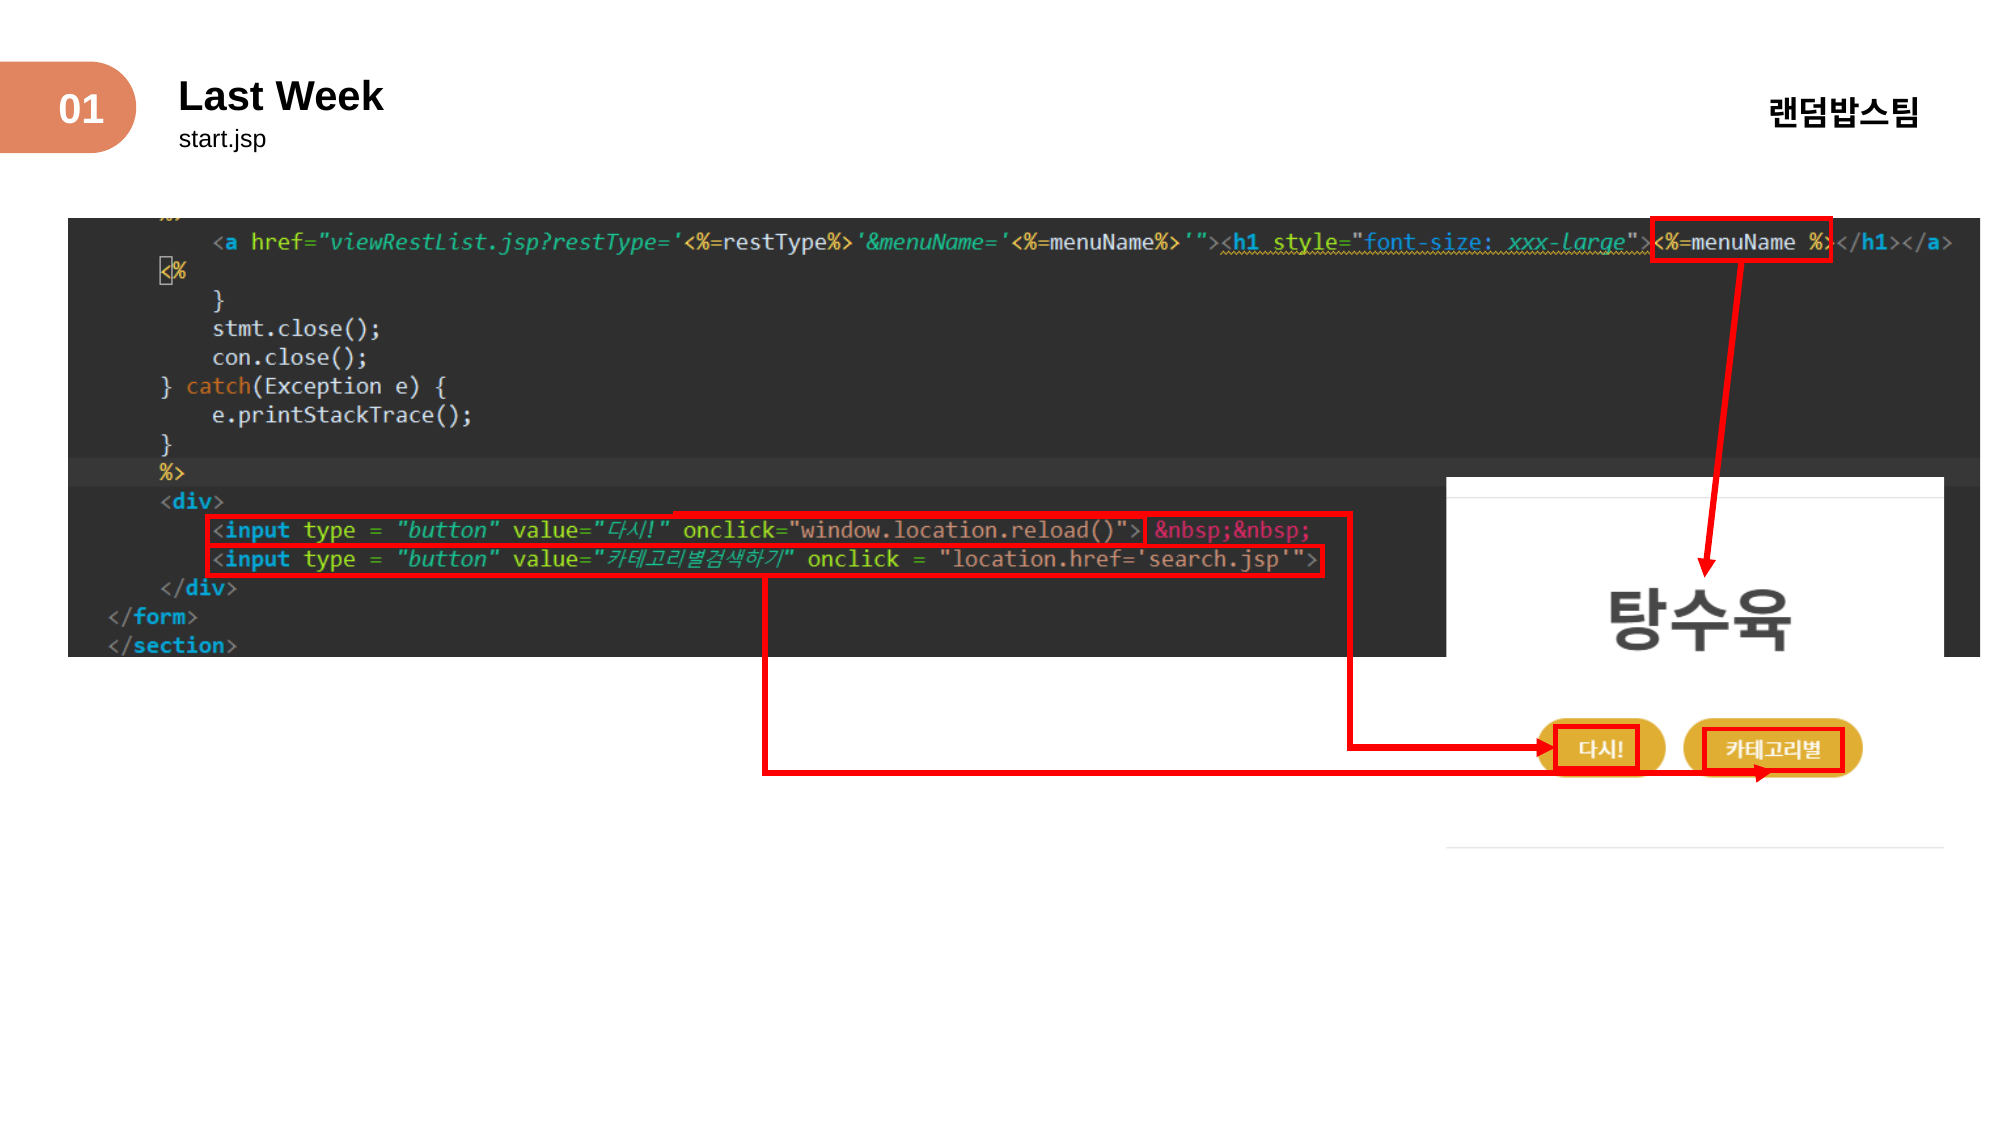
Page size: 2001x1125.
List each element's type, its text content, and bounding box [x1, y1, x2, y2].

text_box 01 [43, 74, 120, 140]
text_box start.jsp [164, 114, 282, 160]
text_box Last Week [163, 61, 400, 127]
picture [1367, 218, 1981, 852]
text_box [1171, 168, 1367, 1125]
text_box [0, 60, 138, 155]
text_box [1000, 192, 1171, 1072]
picture [67, 218, 1000, 657]
text_box 랜덤밥스팀 [1753, 84, 1936, 140]
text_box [1704, 260, 1742, 578]
